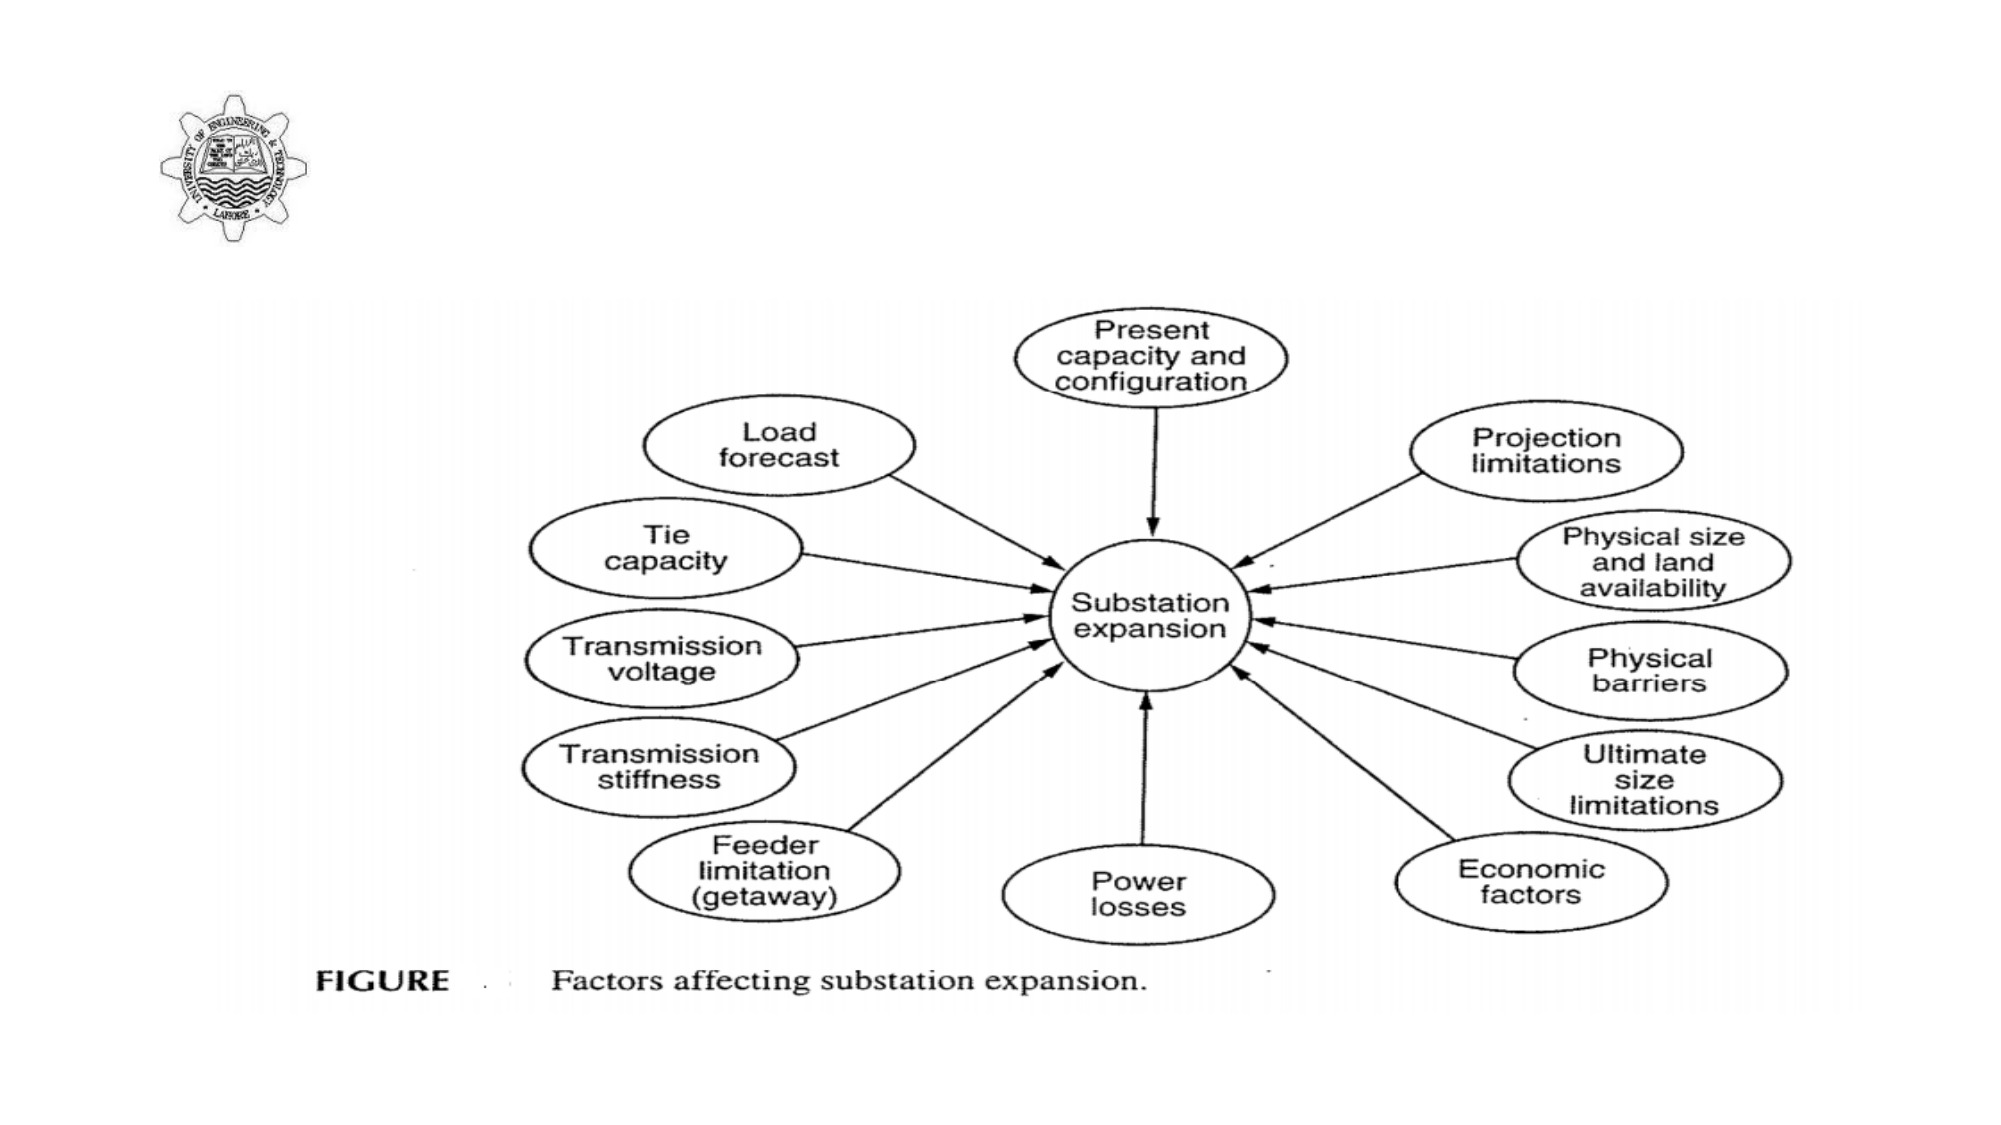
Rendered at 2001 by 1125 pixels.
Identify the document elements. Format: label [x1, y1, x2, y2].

list [215, 299, 1863, 1014]
picture [159, 90, 311, 247]
